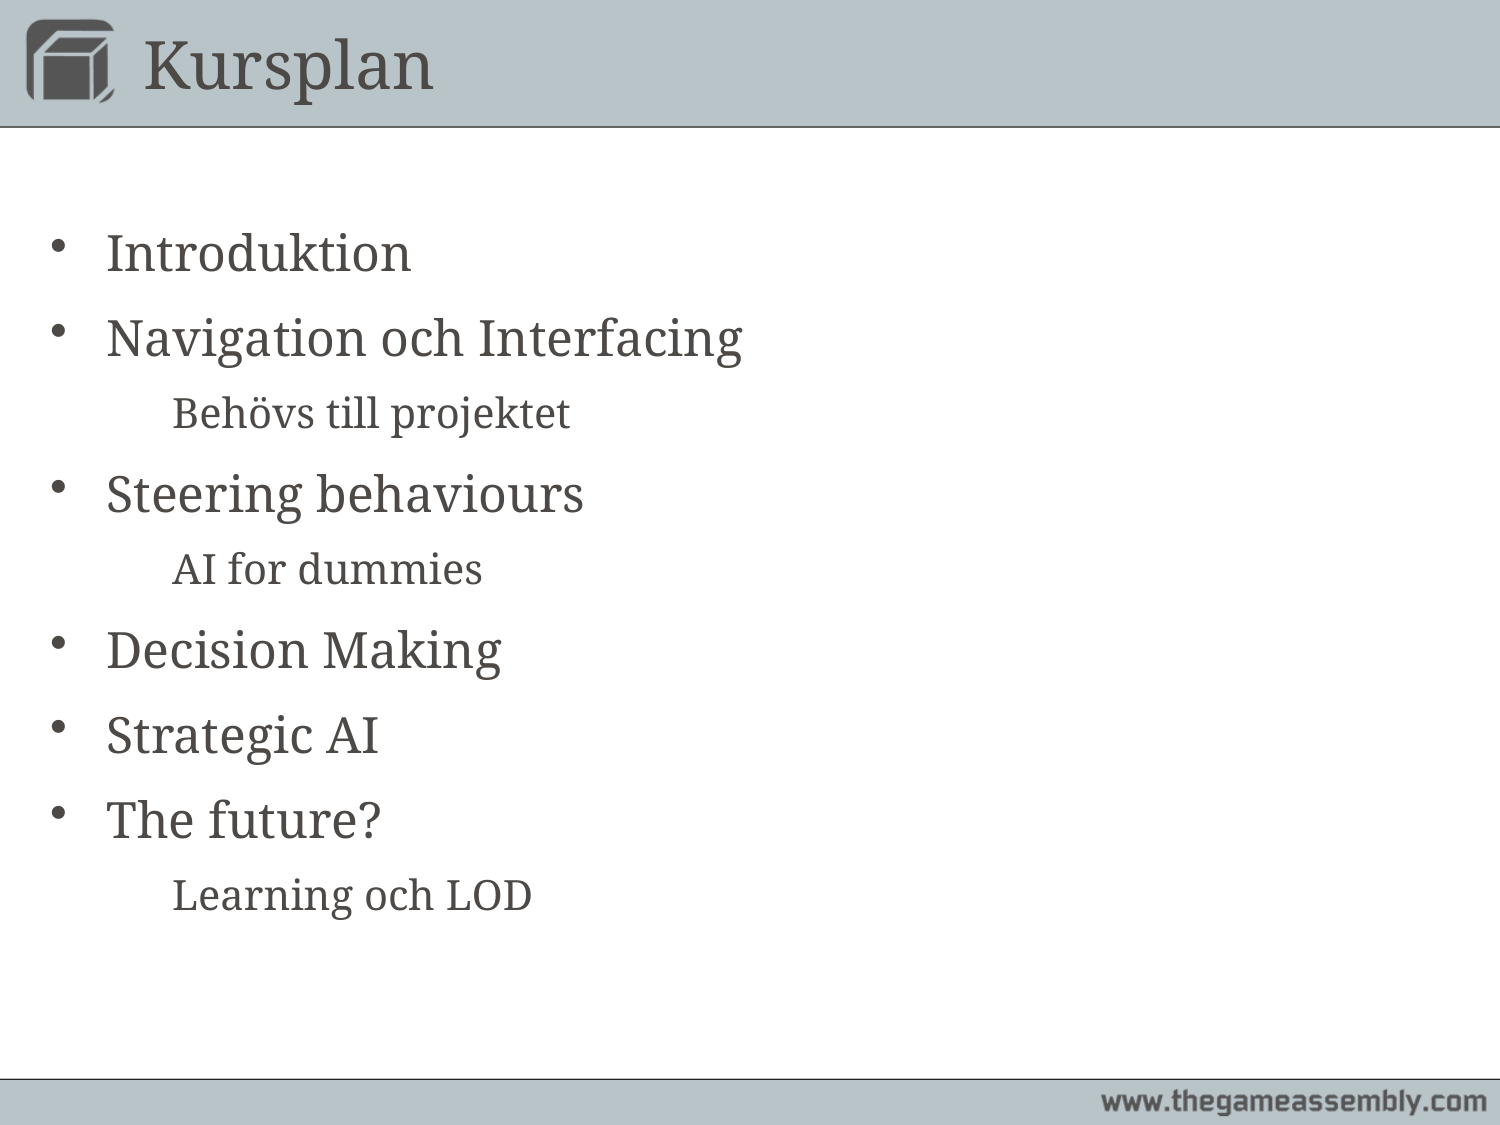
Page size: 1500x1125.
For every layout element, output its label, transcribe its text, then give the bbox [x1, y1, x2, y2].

title Kursplan [128, 0, 1500, 126]
list Introduktion Navigation och Interfacing Behövs till projektet Steering behaviours AI for dummies Decision Making Strategic AI The future? Learning och LOD [35, 128, 1465, 1079]
picture [0, 0, 1500, 1125]
